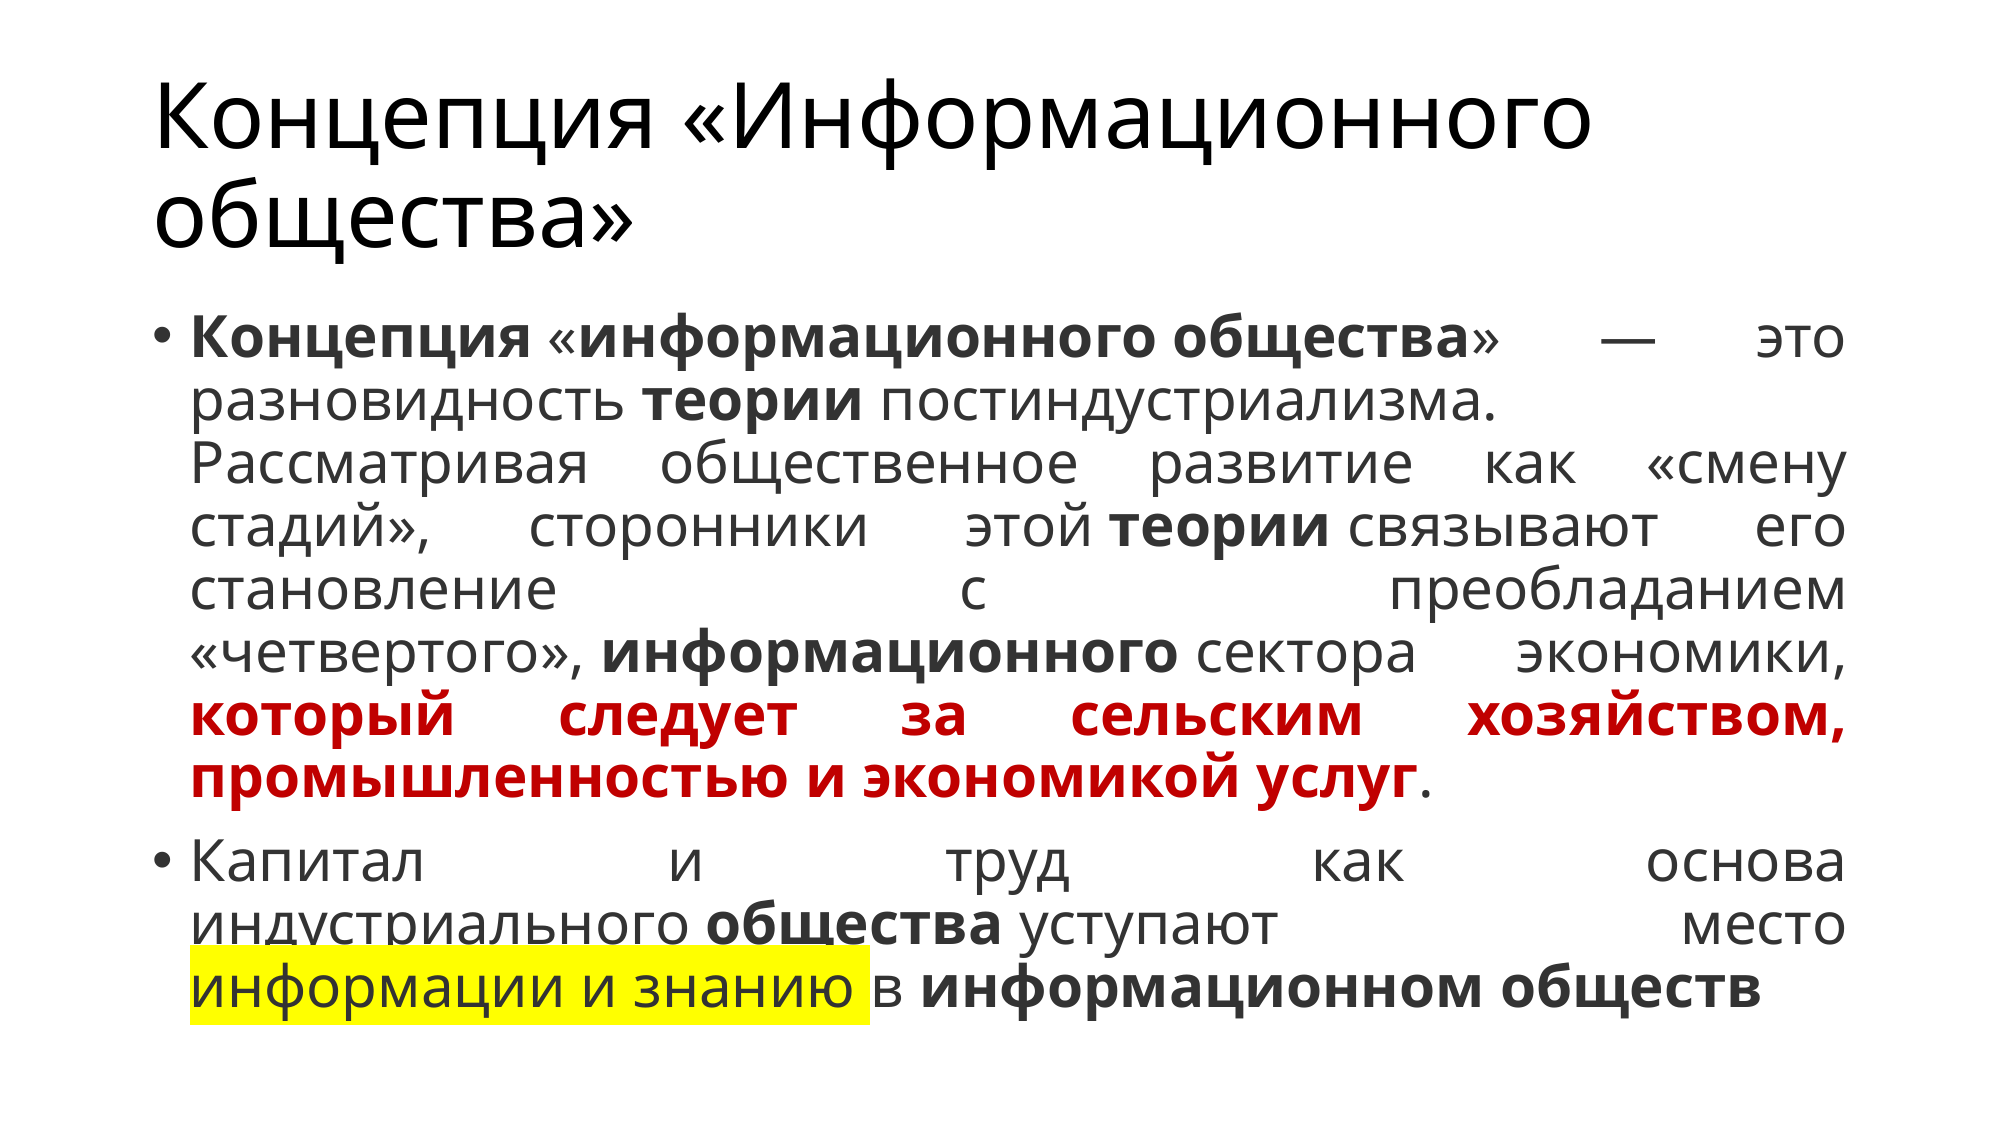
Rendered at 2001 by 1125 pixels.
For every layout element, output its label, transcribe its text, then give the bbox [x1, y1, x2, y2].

title Концепция «Информационного общества» [137, 59, 1863, 278]
list Концепция «информационного общества» — это разновидность теории постиндустриализма. Рассматривая общественное развитие как «смену стадий», сторонники этой теории связывают его становление с преобладанием «четвертого», информационного сектора экономики, который следует за сельским хозяйством, промышленностью и экономикой услуг. Капитал и труд как основа индустриального общества уступают место информации и знанию в информационном обществ [137, 299, 1863, 1014]
